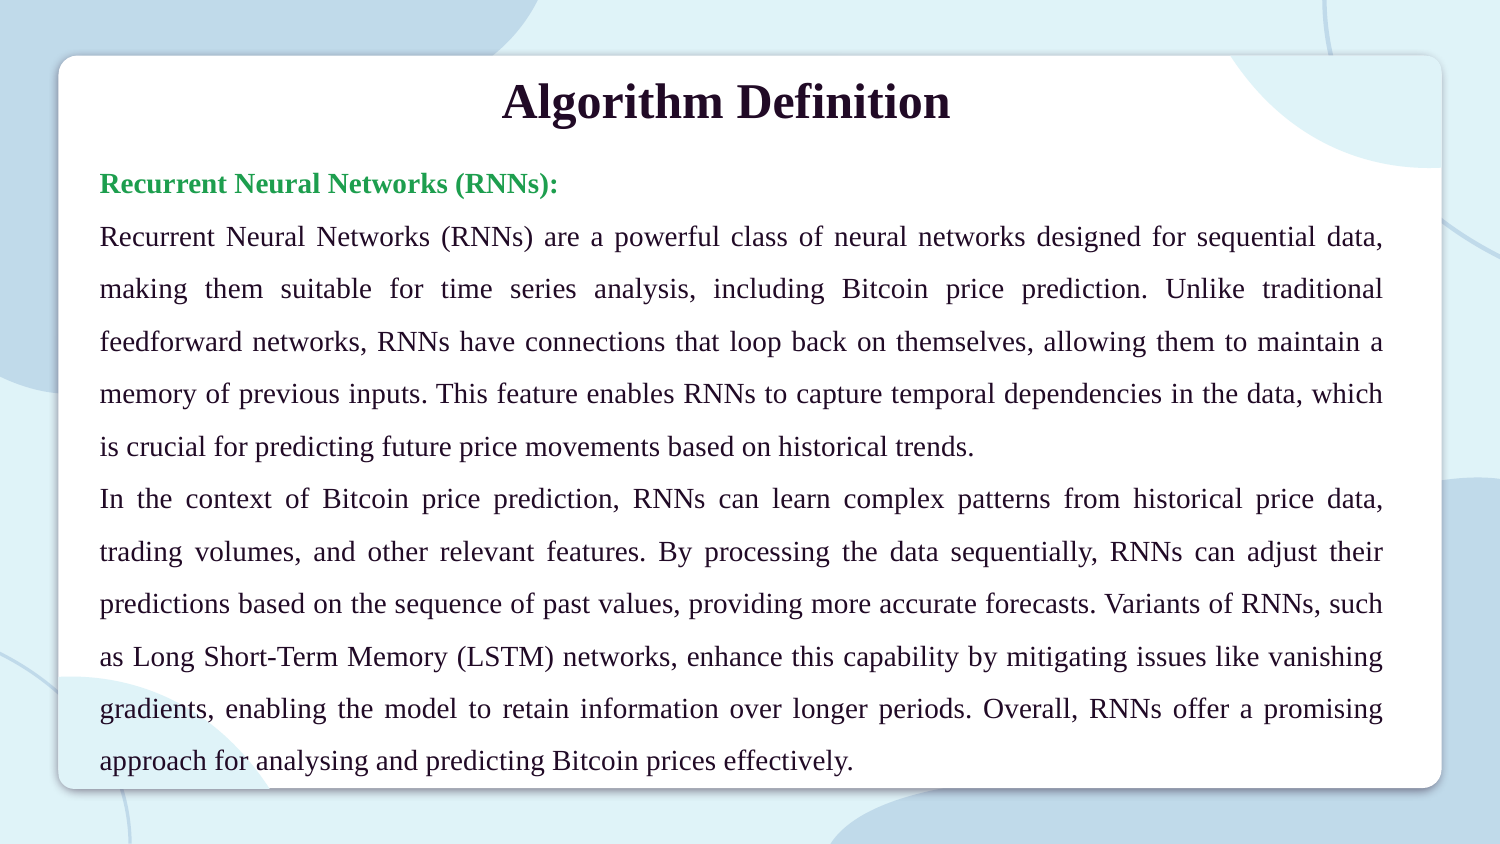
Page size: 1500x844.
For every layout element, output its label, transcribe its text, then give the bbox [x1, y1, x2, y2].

text_box Recurrent Neural Networks (RNNs): Recurrent Neural Networks (RNNs) are a powerful class of neural networks designed for sequential data, making them suitable for time series analysis, including Bitcoin price prediction. Unlike traditional feedforward networks, RNNs have connections that loop back on themselves, allowing them to maintain a memory of previous inputs. This feature enables RNNs to capture temporal dependencies in the data, which is crucial for predicting future price movements based on historical trends. In the context of Bitcoin price prediction, RNNs can learn complex patterns from historical price data, trading volumes, and other relevant features. By processing the data sequentially, RNNs can adjust their predictions based on the sequence of past values, providing more accurate forecasts. Variants of RNNs, such as Long Short-Term Memory (LSTM) networks, enhance this capability by mitigating issues like vanishing gradients, enabling the model to retain information over longer periods. Overall, RNNs offer a promising approach for analysing and predicting Bitcoin prices effectively. [84, 139, 1401, 785]
title Algorithm Definition [93, 44, 1359, 137]
